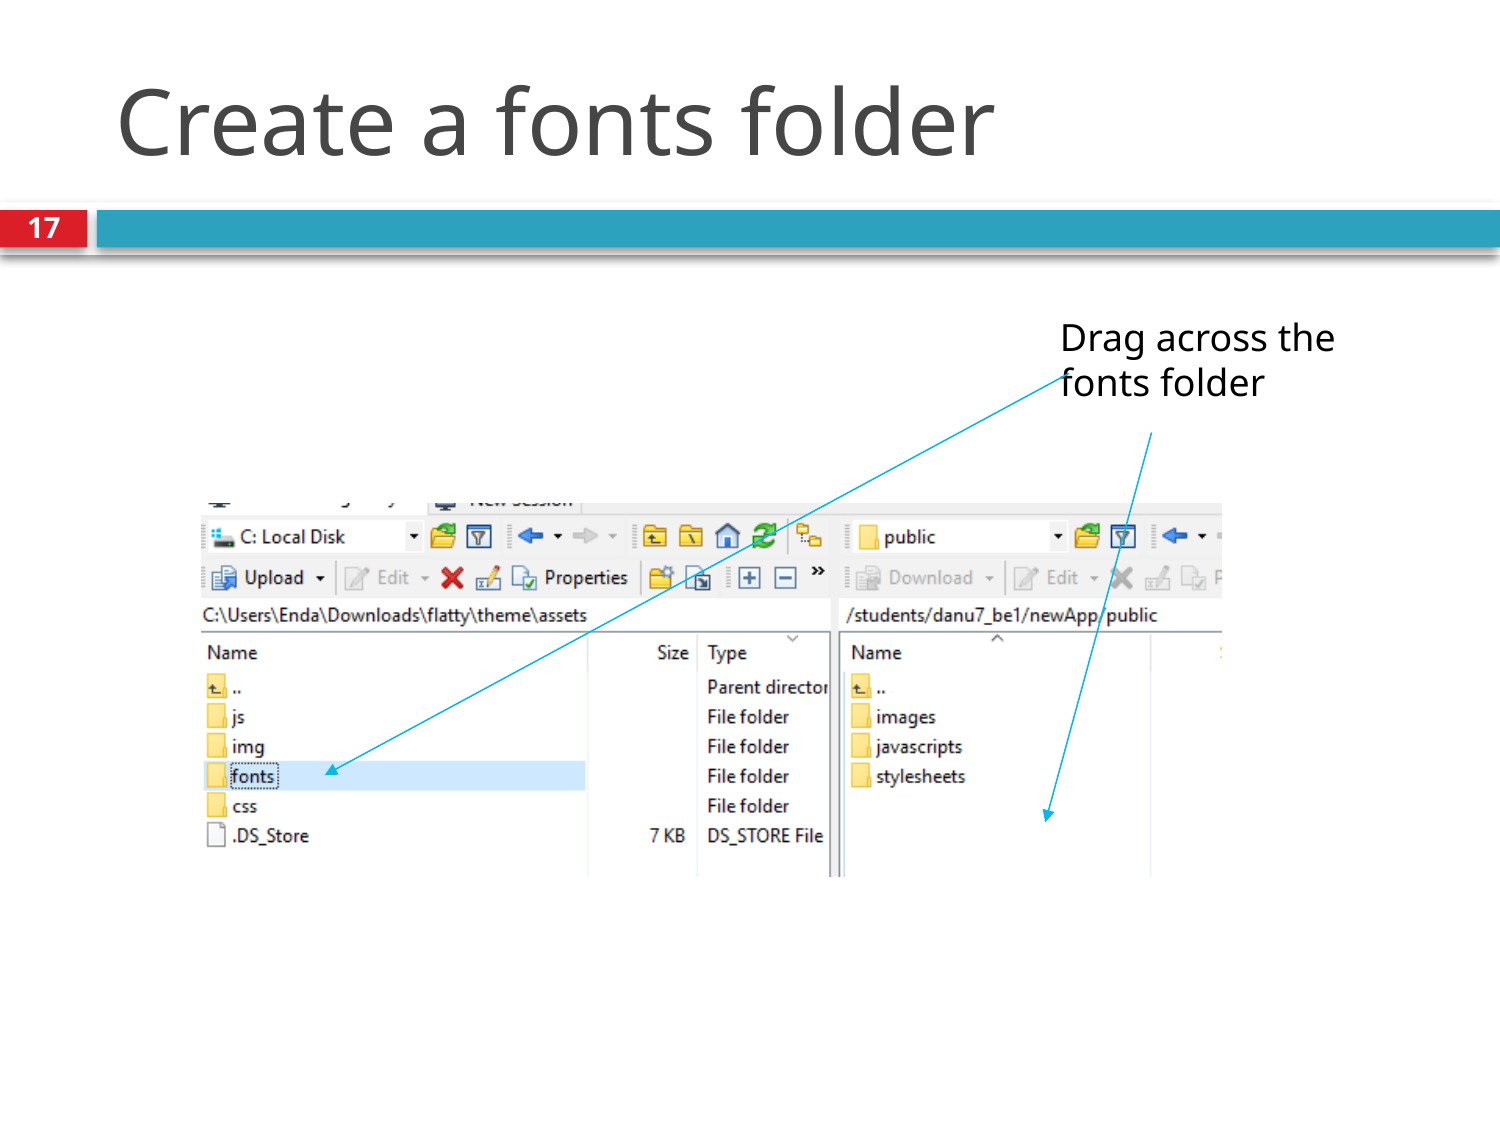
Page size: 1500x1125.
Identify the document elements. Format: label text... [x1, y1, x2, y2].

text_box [324, 373, 1070, 776]
picture [201, 503, 1223, 878]
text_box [1045, 432, 1152, 823]
title Create a fonts folder [100, 37, 1438, 200]
text_box Drag across the fonts folder [1045, 306, 1410, 412]
slide_number 17 [0, 208, 88, 249]
